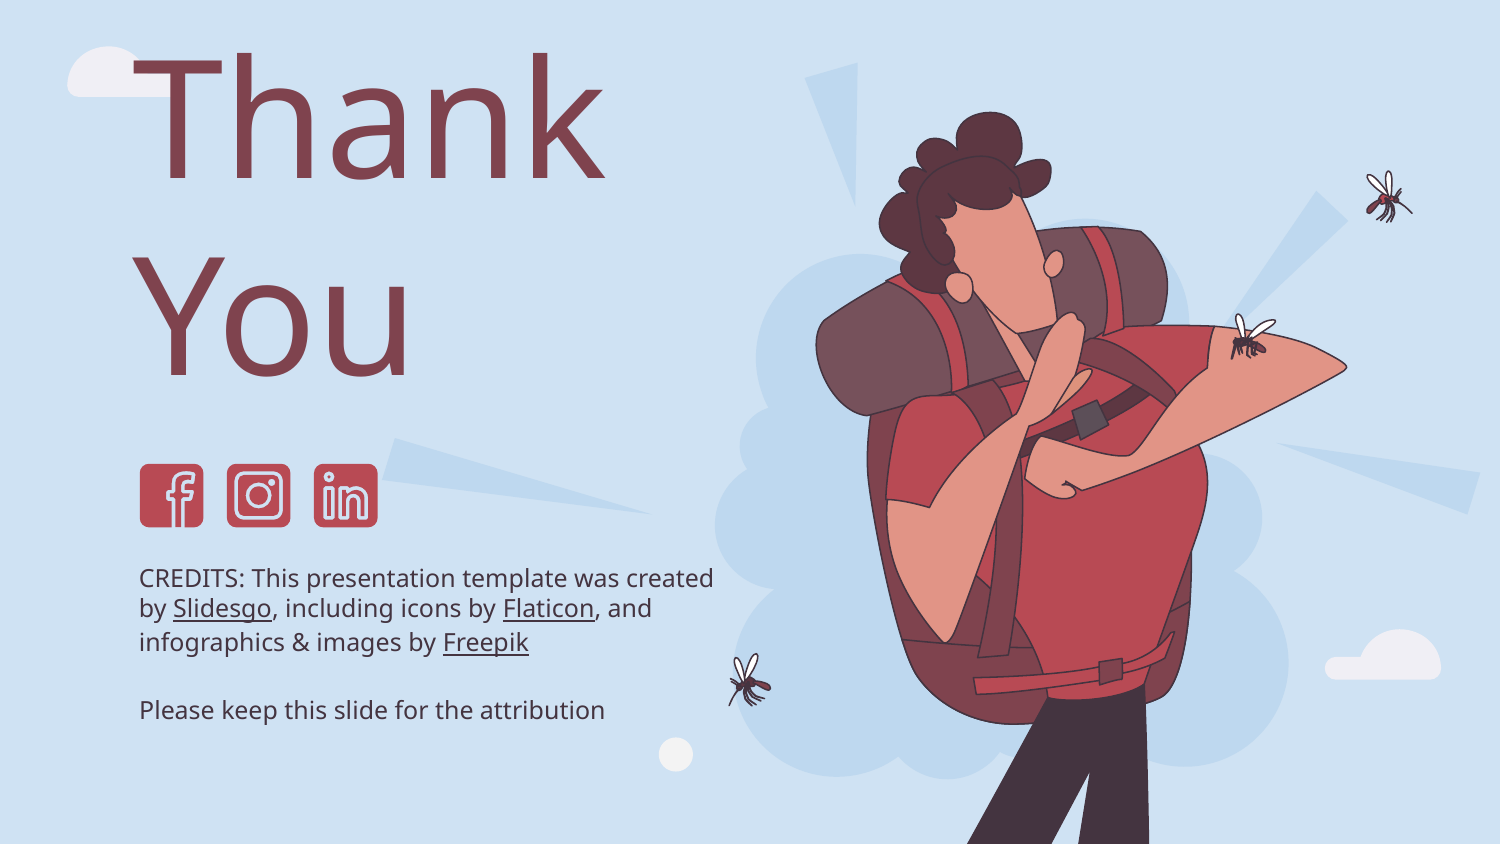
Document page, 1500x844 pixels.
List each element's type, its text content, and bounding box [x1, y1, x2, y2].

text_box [728, 652, 771, 707]
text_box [226, 463, 291, 528]
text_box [802, 112, 1352, 844]
title Thank You [117, 128, 776, 295]
text_box Please keep this slide for the attribution [124, 679, 732, 728]
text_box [139, 463, 204, 528]
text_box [313, 463, 378, 528]
